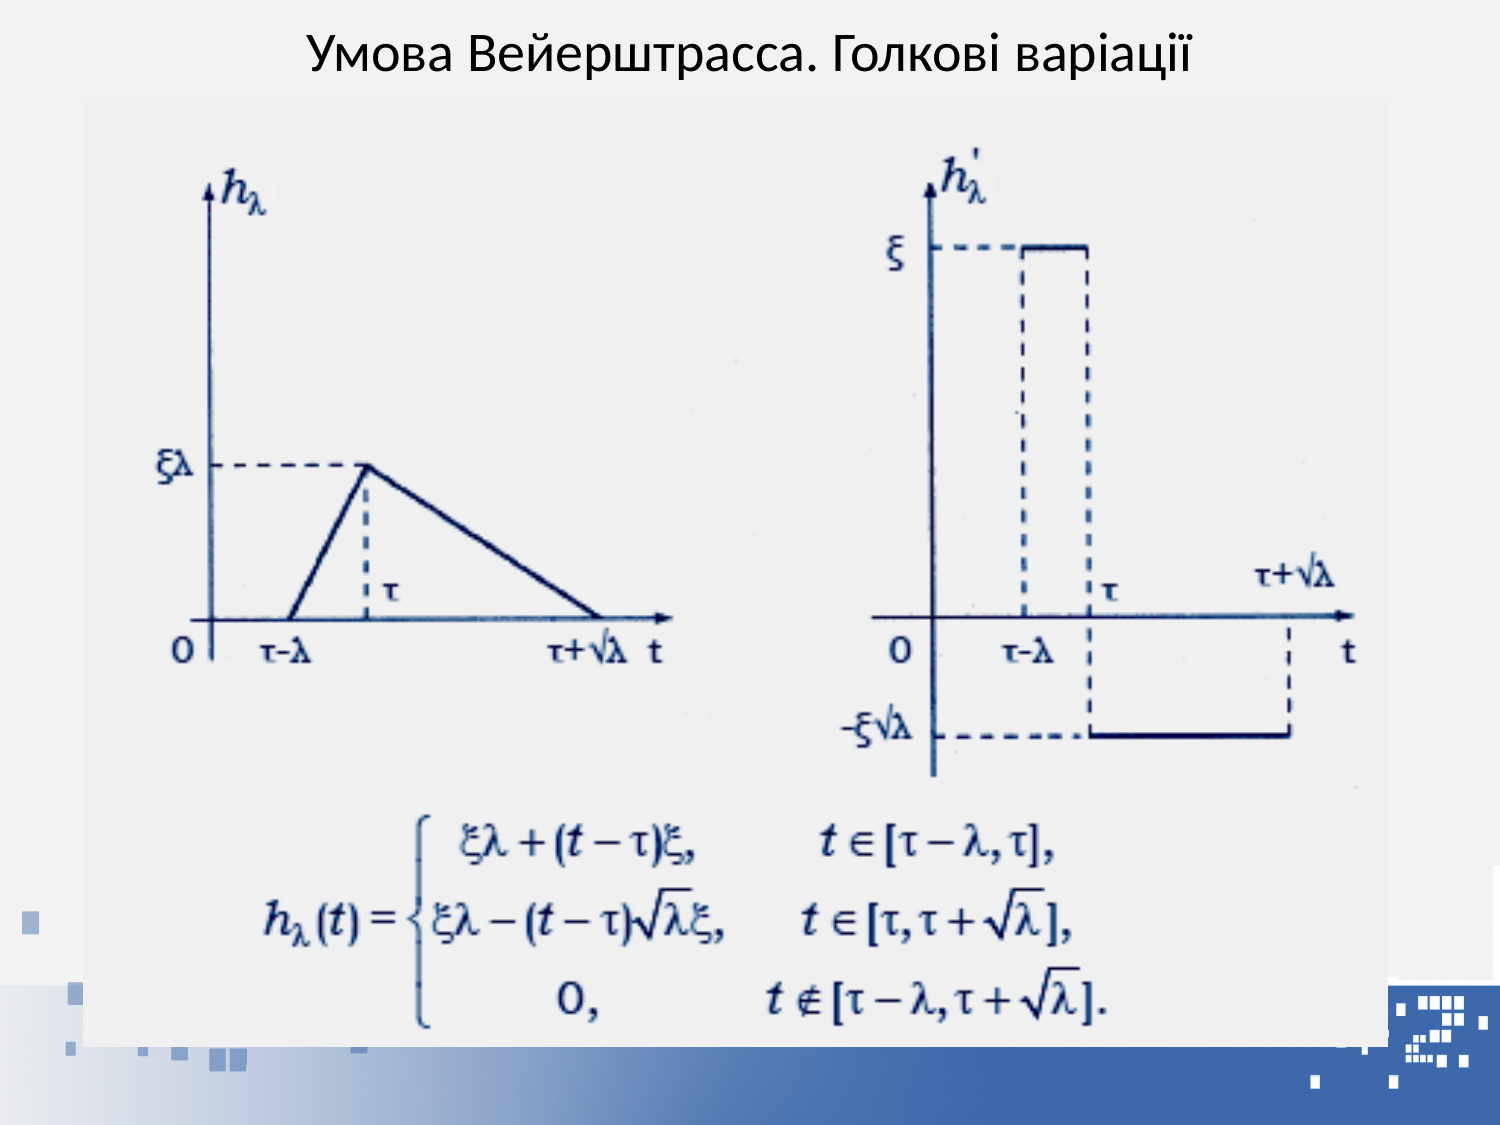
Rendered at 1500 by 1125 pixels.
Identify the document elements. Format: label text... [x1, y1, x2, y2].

title Умова Вейерштрасса. Голкові варіації [75, 7, 1425, 90]
picture [0, 1, 1500, 1125]
